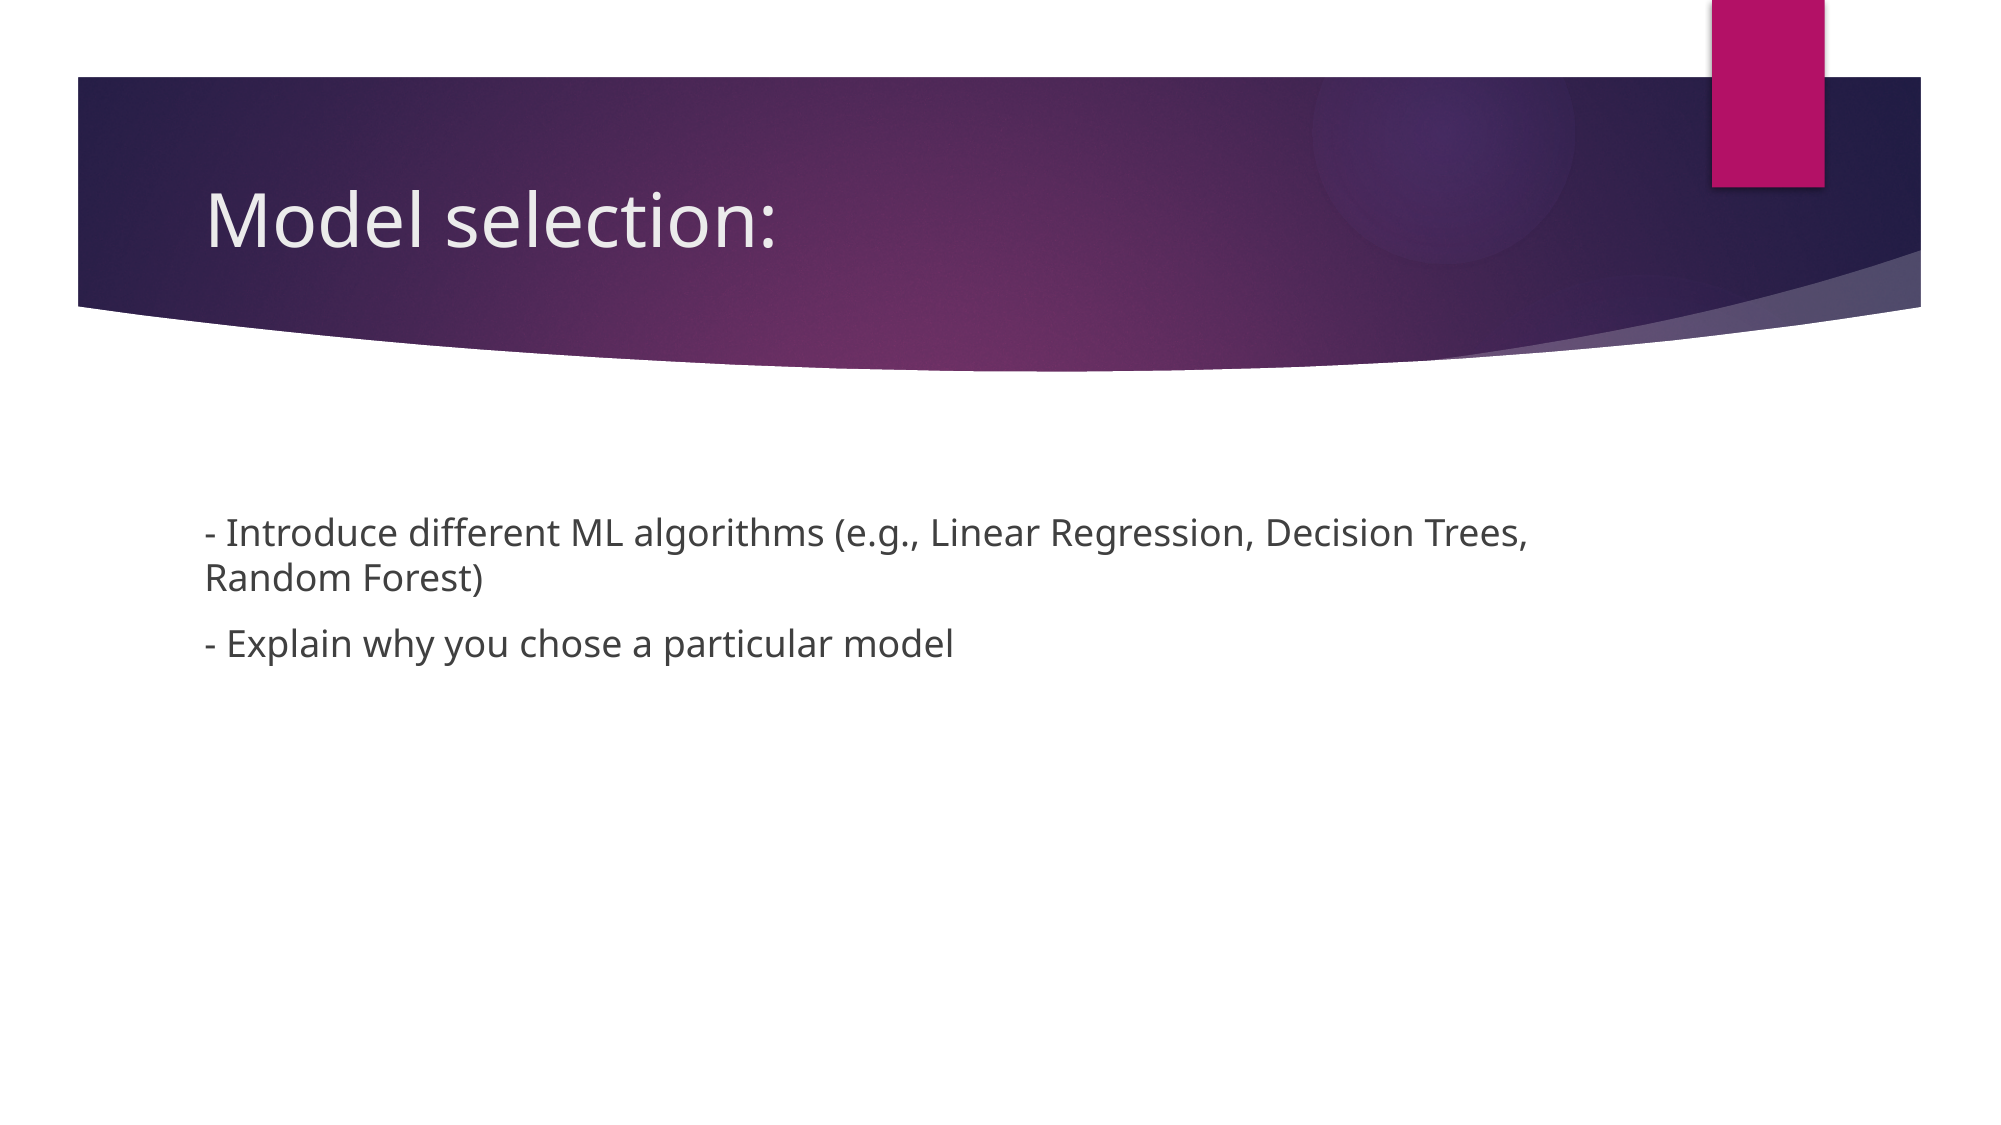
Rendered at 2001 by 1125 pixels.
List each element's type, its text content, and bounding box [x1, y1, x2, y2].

list - Introduce different ML algorithms (e.g., Linear Regression, Decision Trees, Random Forest) - Explain why you chose a particular model [189, 427, 1638, 988]
title Model selection: [189, 159, 1627, 276]
